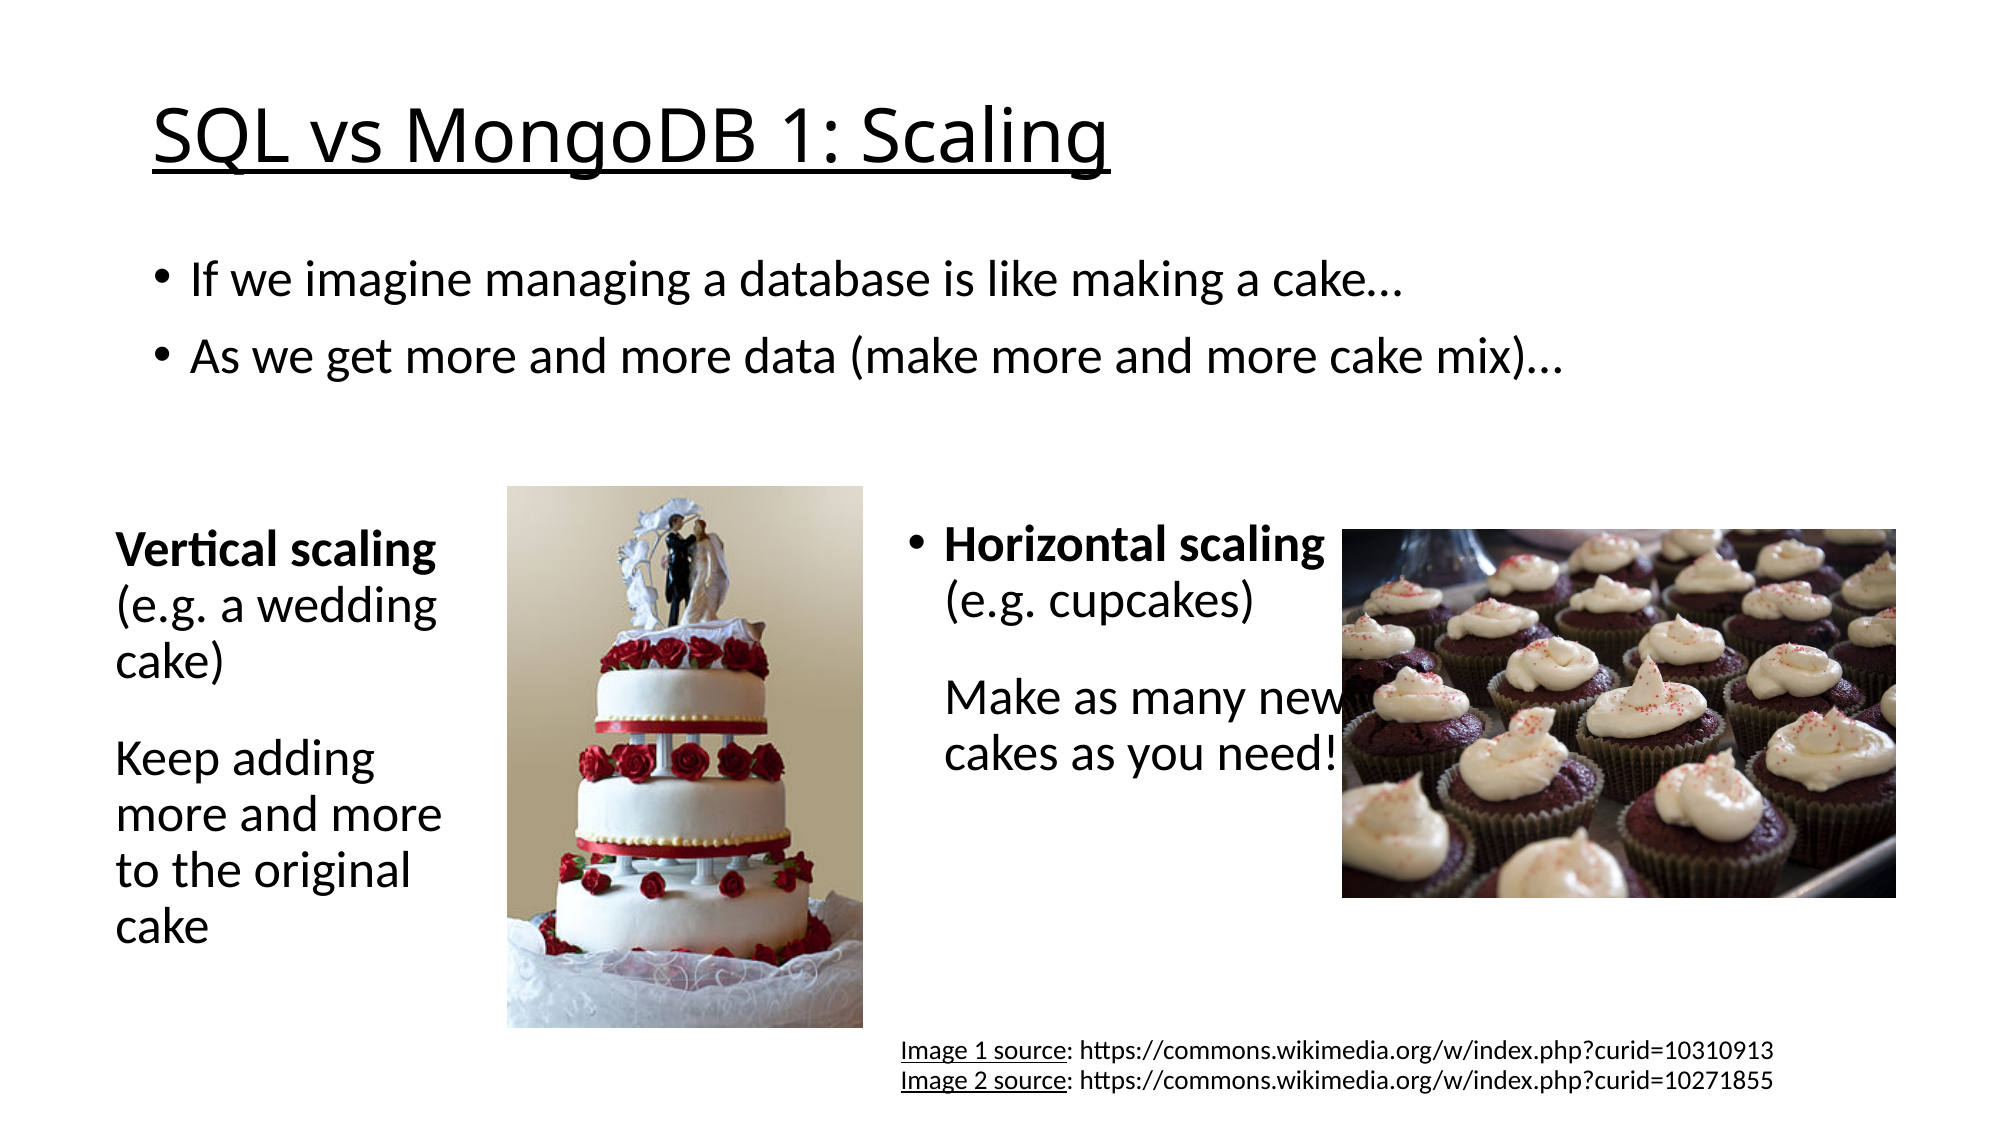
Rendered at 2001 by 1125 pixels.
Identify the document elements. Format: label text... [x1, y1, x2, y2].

text_box Horizontal scaling (e.g. cupcakes) Make as many new cakes as you need! [891, 509, 1376, 987]
text_box Vertical scaling (e.g. a wedding cake) Keep adding more and more to the original cake [100, 513, 491, 1022]
text_box SQL vs MongoDB 1: Scaling [137, 30, 1862, 243]
text_box Image 1 source: https://commons.wikimedia.org/w/index.php?curid=10310913 Image 2 source: https://commons.wikimedia.org/w/index.php?curid=10271855 [885, 1029, 2000, 1125]
text_box If we imagine managing a database is like making a cake… As we get more and more data (make more and more cake mix)… [137, 243, 1862, 957]
picture [506, 485, 863, 1028]
picture [1341, 529, 1896, 898]
